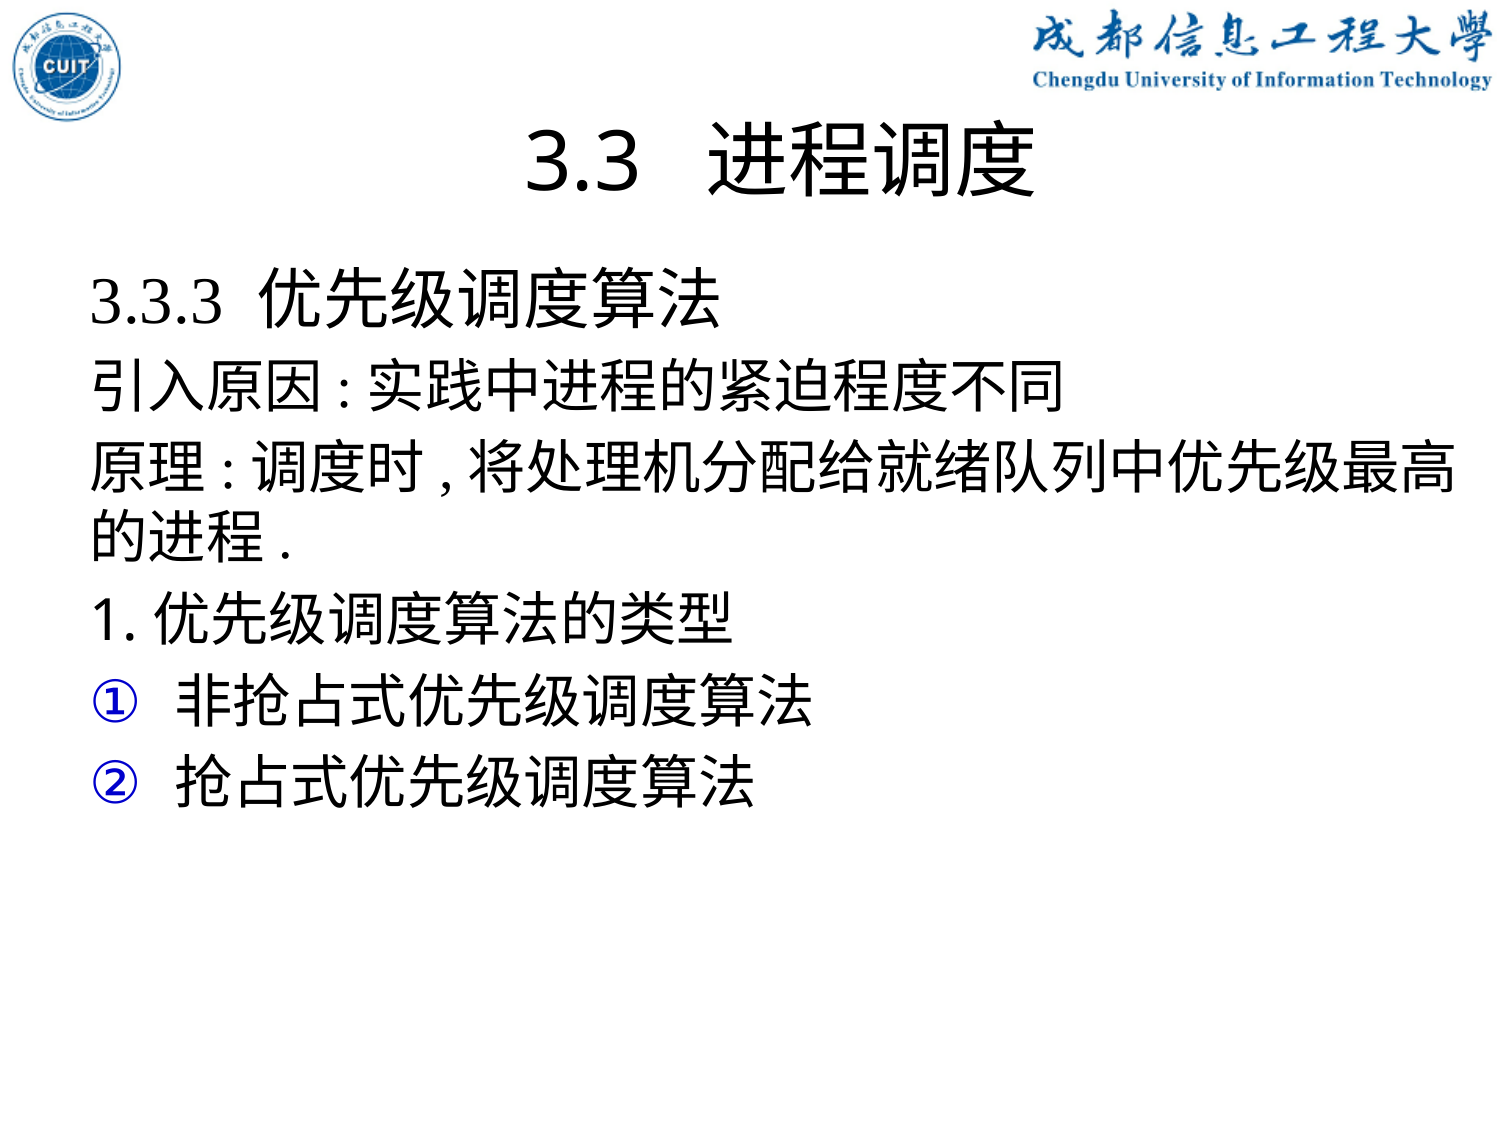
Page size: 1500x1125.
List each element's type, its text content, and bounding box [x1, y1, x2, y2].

picture [0, 0, 127, 138]
text_box 3.3 进程调度 [212, 99, 1350, 215]
picture [1029, 0, 1500, 102]
text_box 3.3.3 优先级调度算法 引入原因:实践中进程的紧迫程度不同 原理:调度时,将处理机分配给就绪队列中优先级最高的进程. 1.优先级调度算法的类型 非抢占式优先级调度算法 抢占式优先级调度算法 [74, 249, 1500, 1038]
